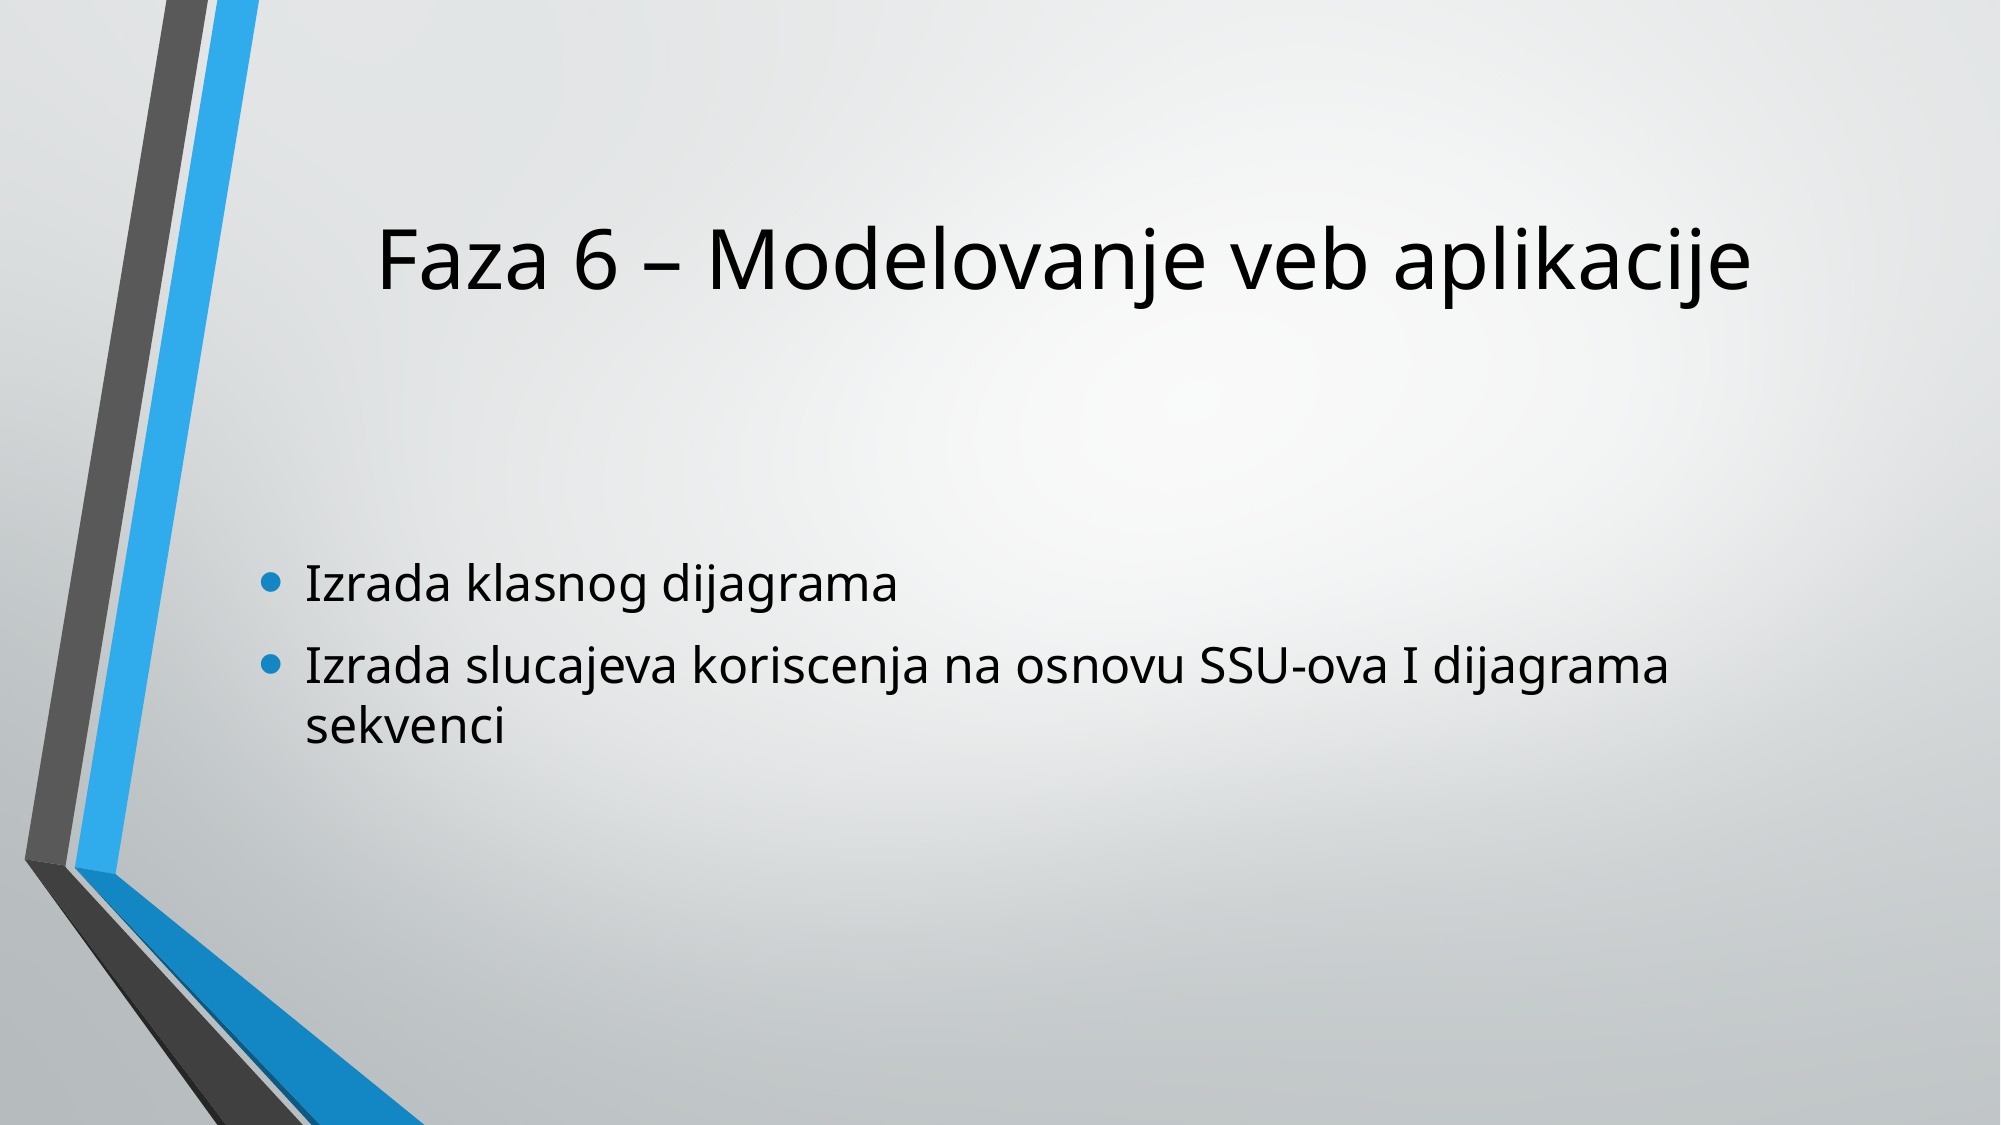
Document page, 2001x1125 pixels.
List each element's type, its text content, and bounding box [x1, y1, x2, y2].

title Faza 6 – Modelovanje veb aplikacije [243, 112, 1887, 400]
list Izrada klasnog dijagrama Izrada slucajeva koriscenja na osnovu SSU-ova I dijagrama sekvenci [243, 437, 1887, 950]
